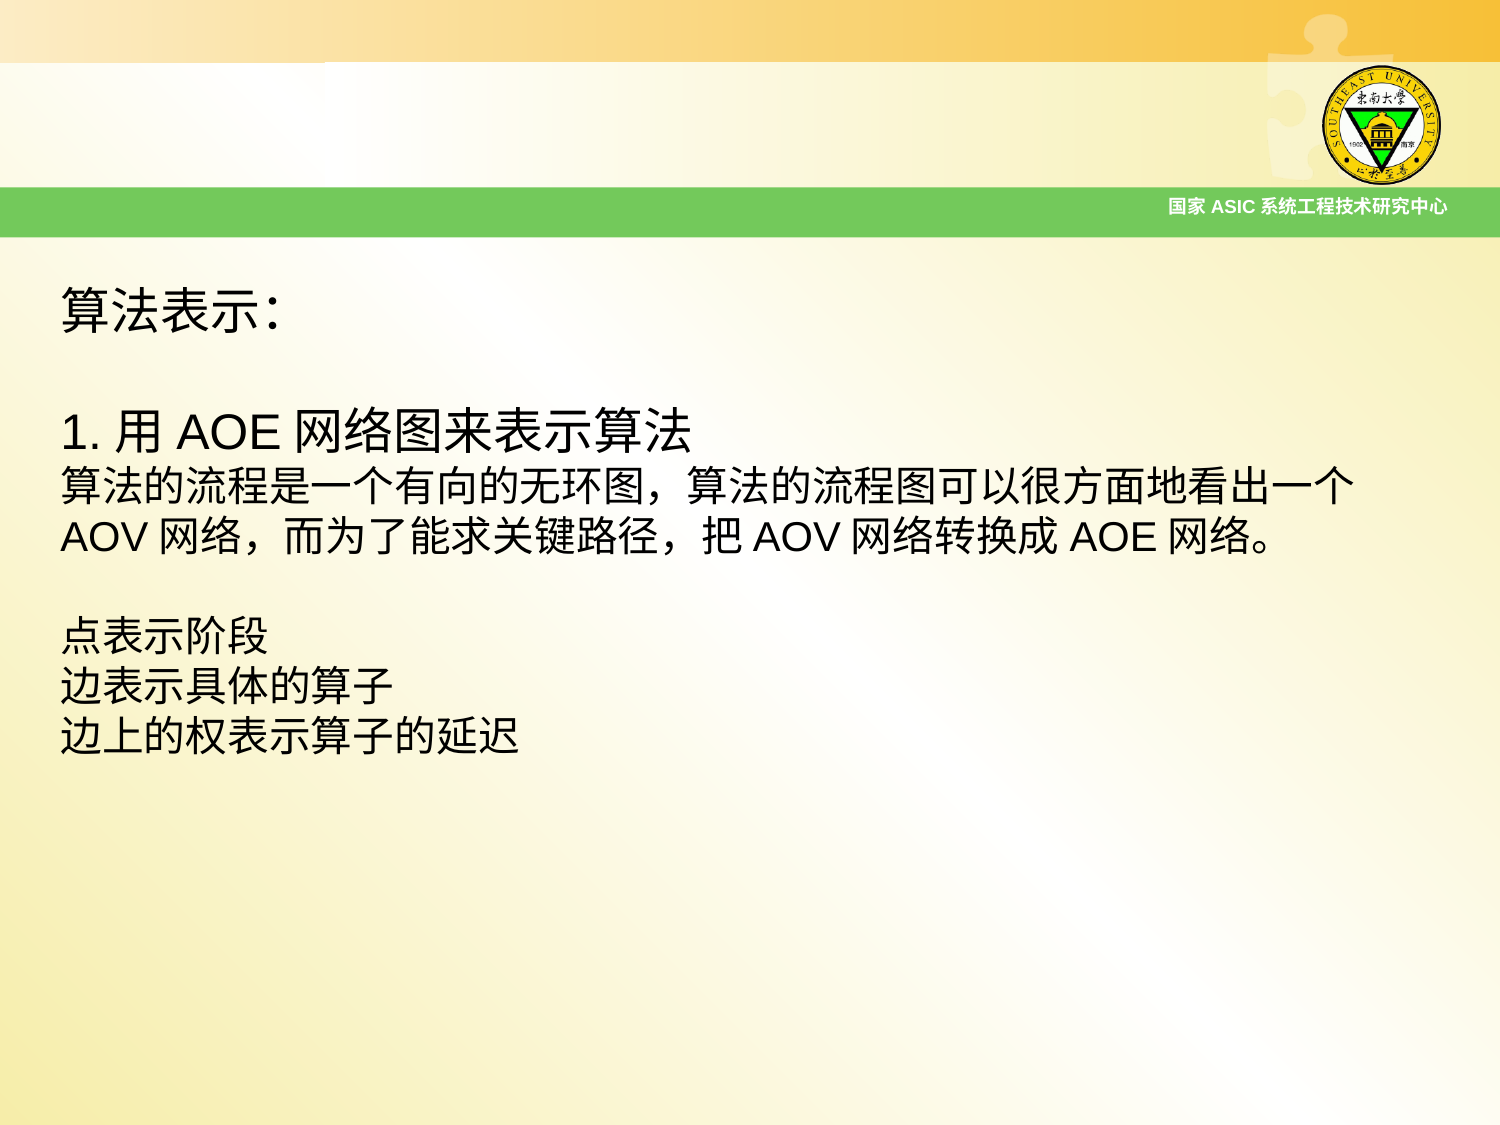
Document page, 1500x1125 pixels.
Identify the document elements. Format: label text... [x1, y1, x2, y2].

footer 国家ASIC系统工程技术研究中心 [75, 187, 1463, 227]
text_box 算法表示： 1.用AOE网络图来表示算法 算法的流程是一个有向的无环图，算法的流程图可以很方面地看出一个AOV网络，而为了能求关键路径，把AOV网络转换成AOE网络。 点表示阶段 边表示具体的算子 边上的权表示算子的延迟 [45, 272, 1463, 768]
picture [1265, 12, 1441, 185]
